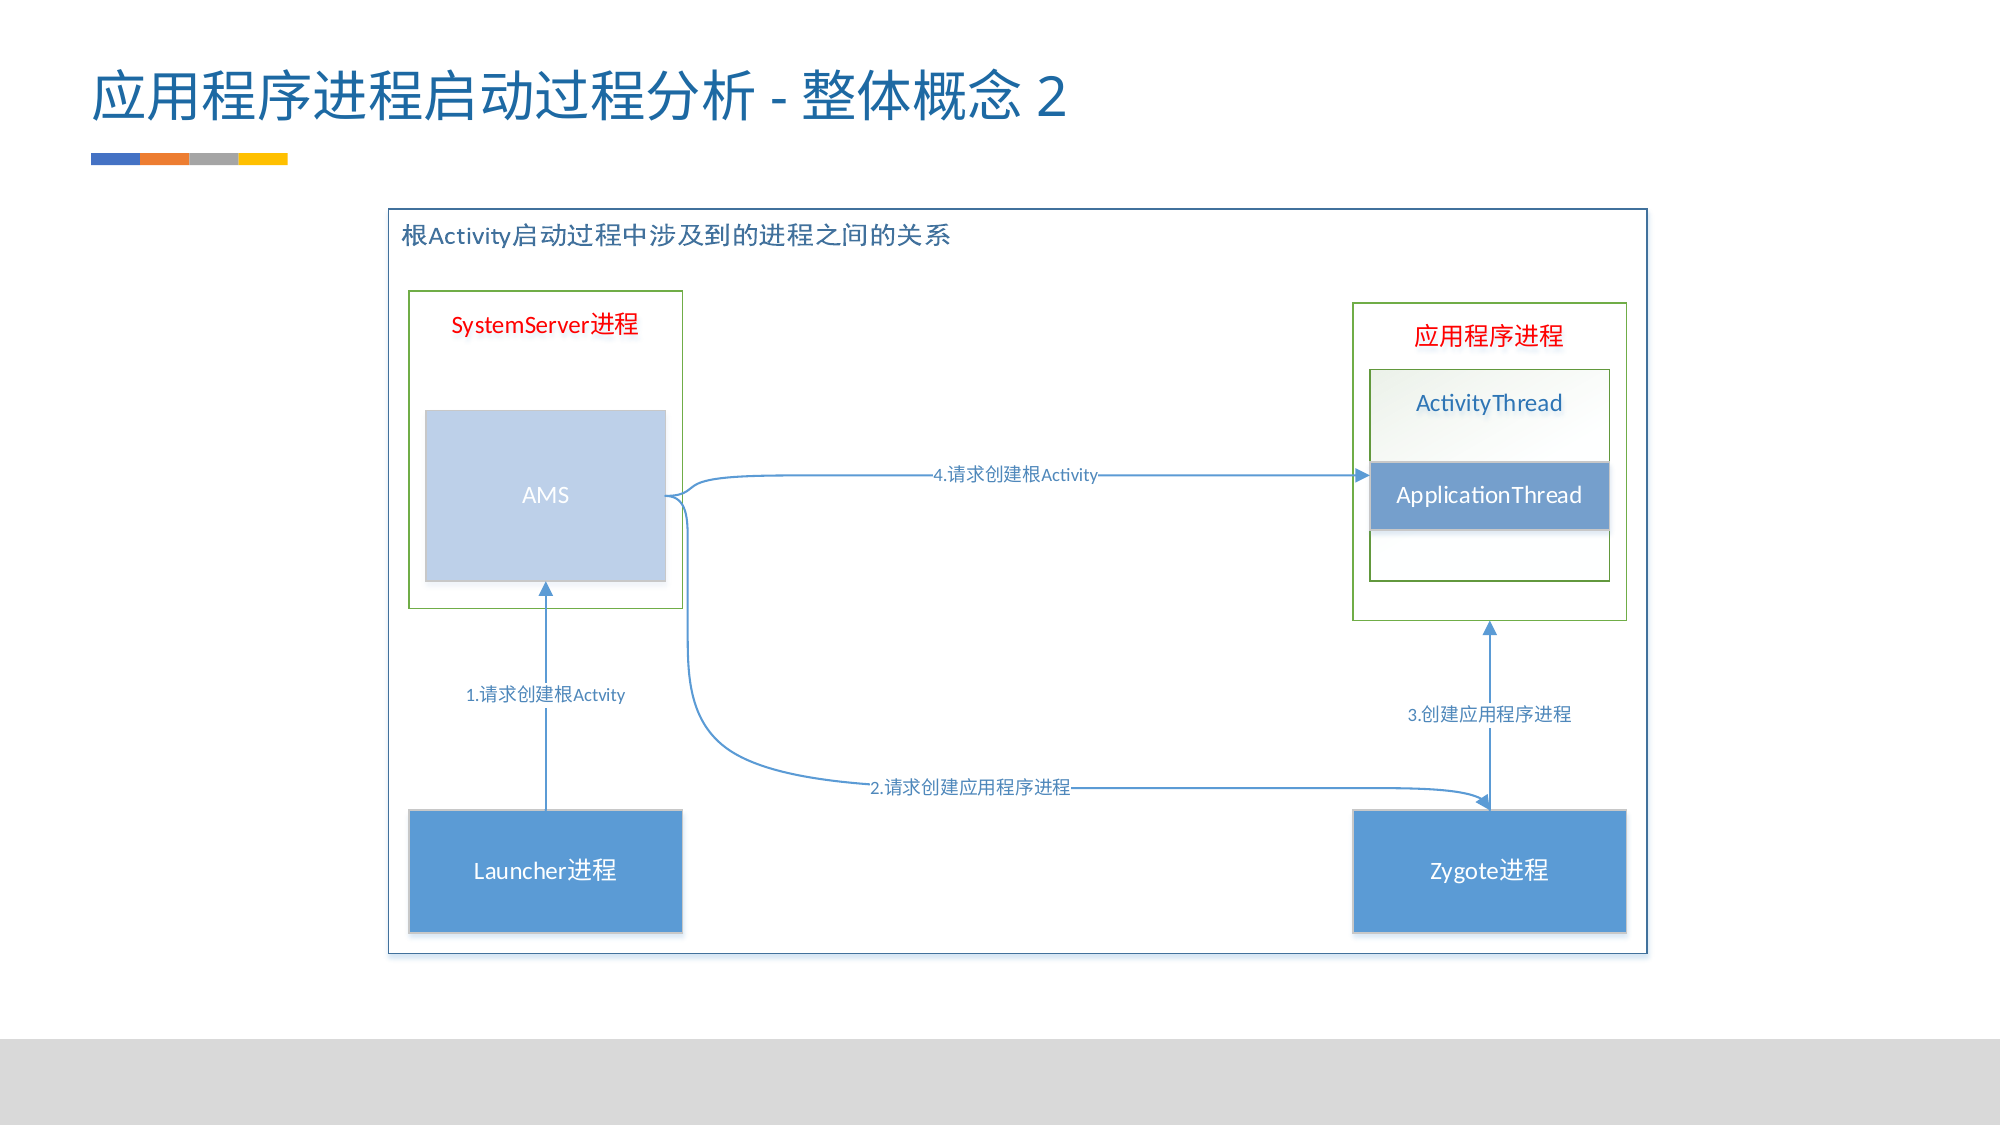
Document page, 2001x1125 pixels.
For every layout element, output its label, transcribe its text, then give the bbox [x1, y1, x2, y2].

text_box 应用程序进程启动过程分析-整体概念2 [91, 60, 1086, 128]
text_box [379, 203, 1655, 966]
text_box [90, 152, 288, 166]
